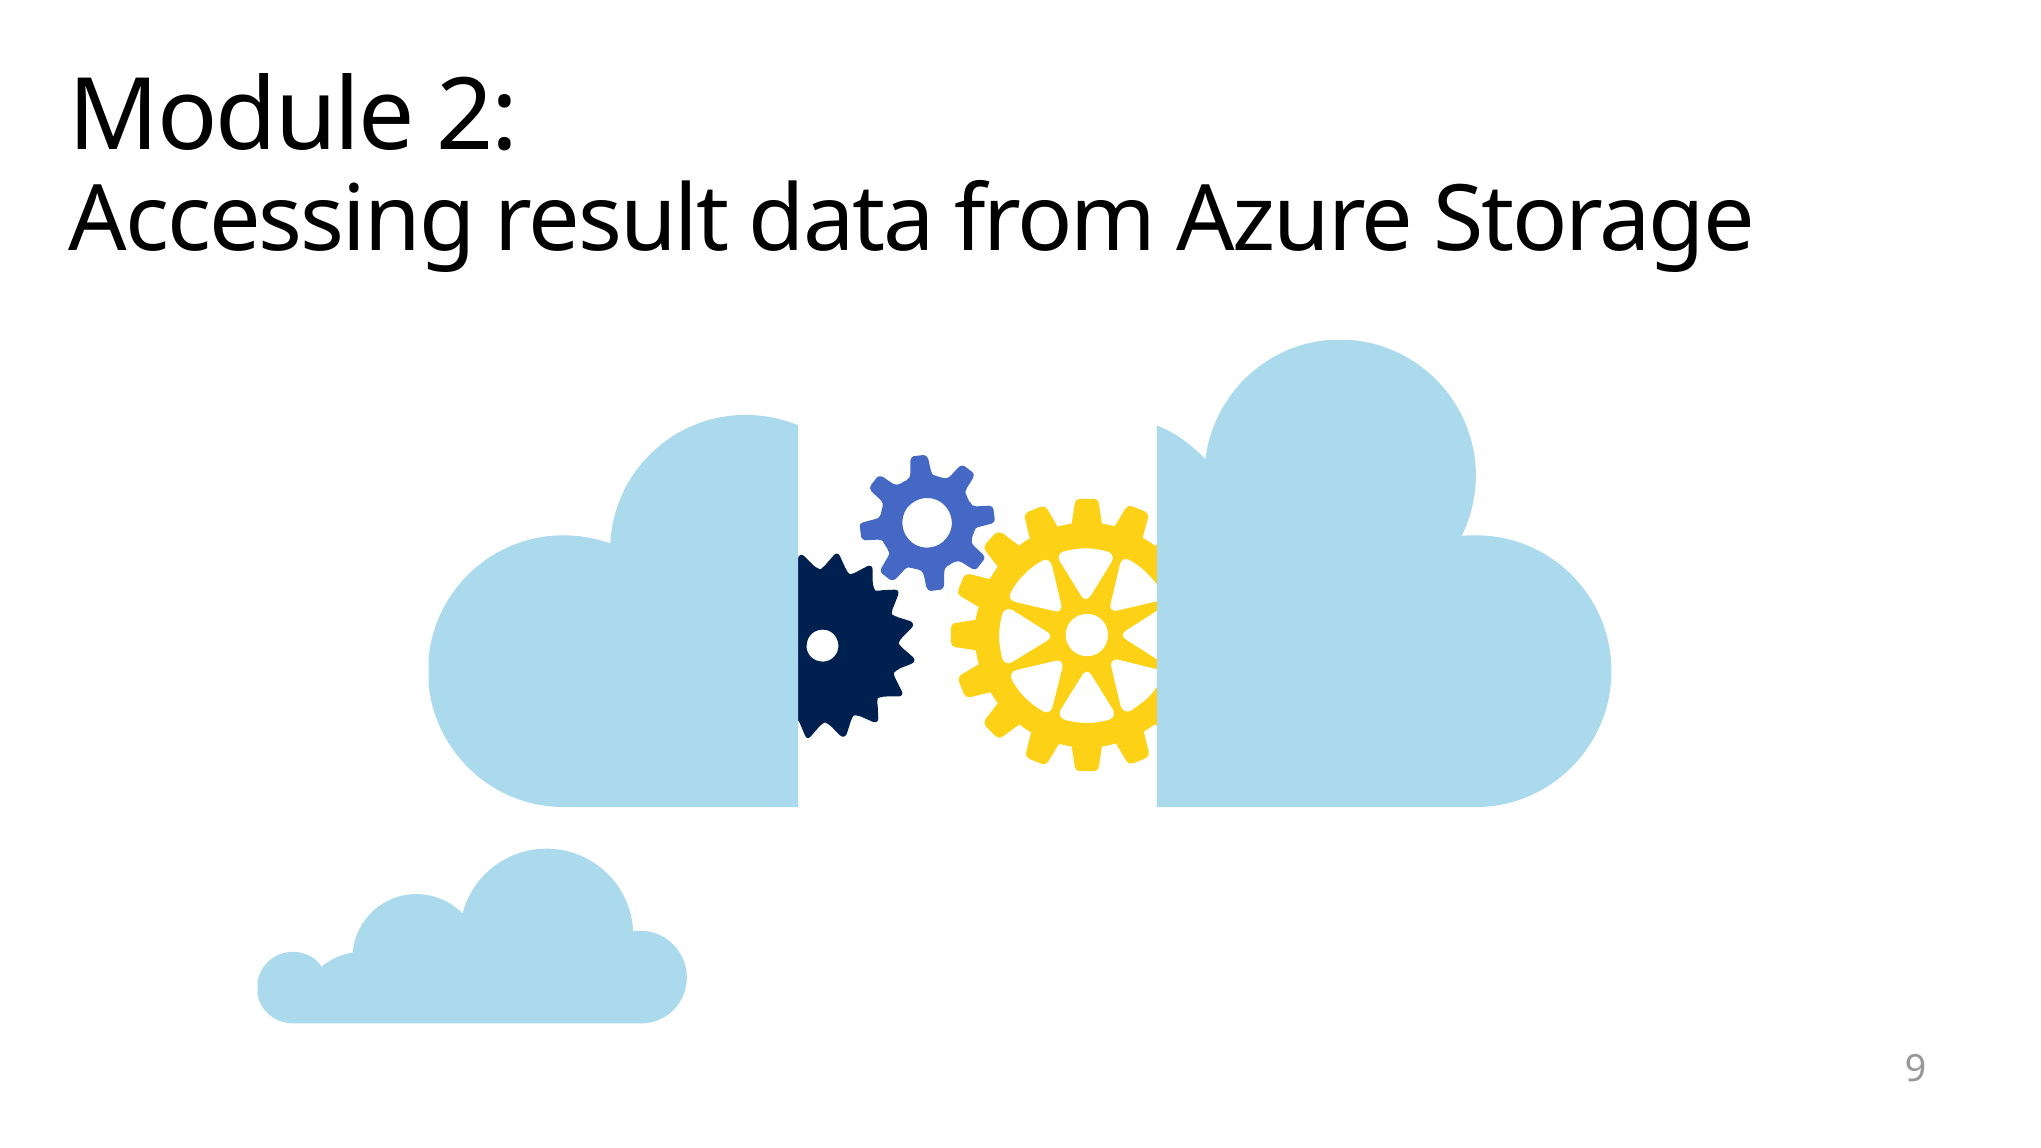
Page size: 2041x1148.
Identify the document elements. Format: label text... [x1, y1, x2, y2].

picture [257, 848, 688, 1025]
slide_number 9 [1890, 1036, 2041, 1099]
title Module 2: Accessing result data from Azure Storage [45, 48, 1996, 315]
picture [428, 339, 1612, 808]
